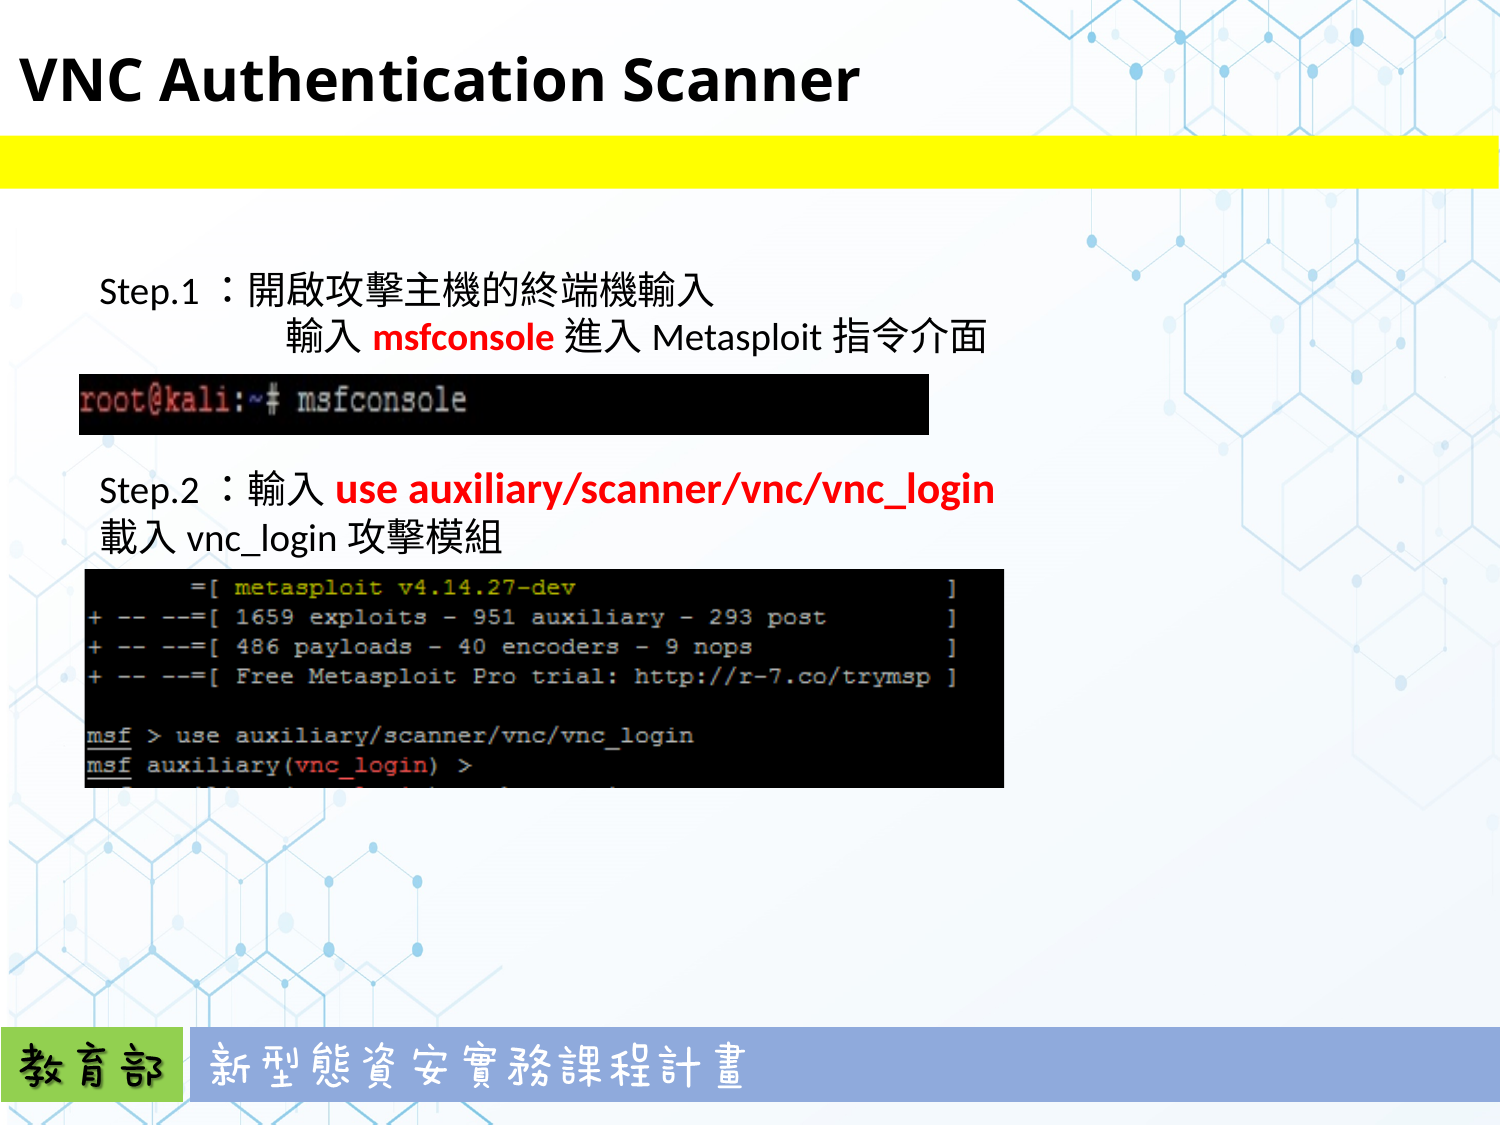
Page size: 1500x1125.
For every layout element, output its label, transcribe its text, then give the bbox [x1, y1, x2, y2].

picture [0, 0, 1500, 1125]
text_box Step.1：開啟攻擊主機的終端機輸入 輸入msfconsole進入Metasploit指令介面 [84, 257, 1063, 367]
text_box Step.2：輸入use auxiliary/scanner/vnc/vnc_login 載入vnc_login攻擊模組 [84, 452, 1379, 567]
text_box VNC Authentication Scanner [4, 34, 877, 121]
text_box [0, 135, 1499, 189]
